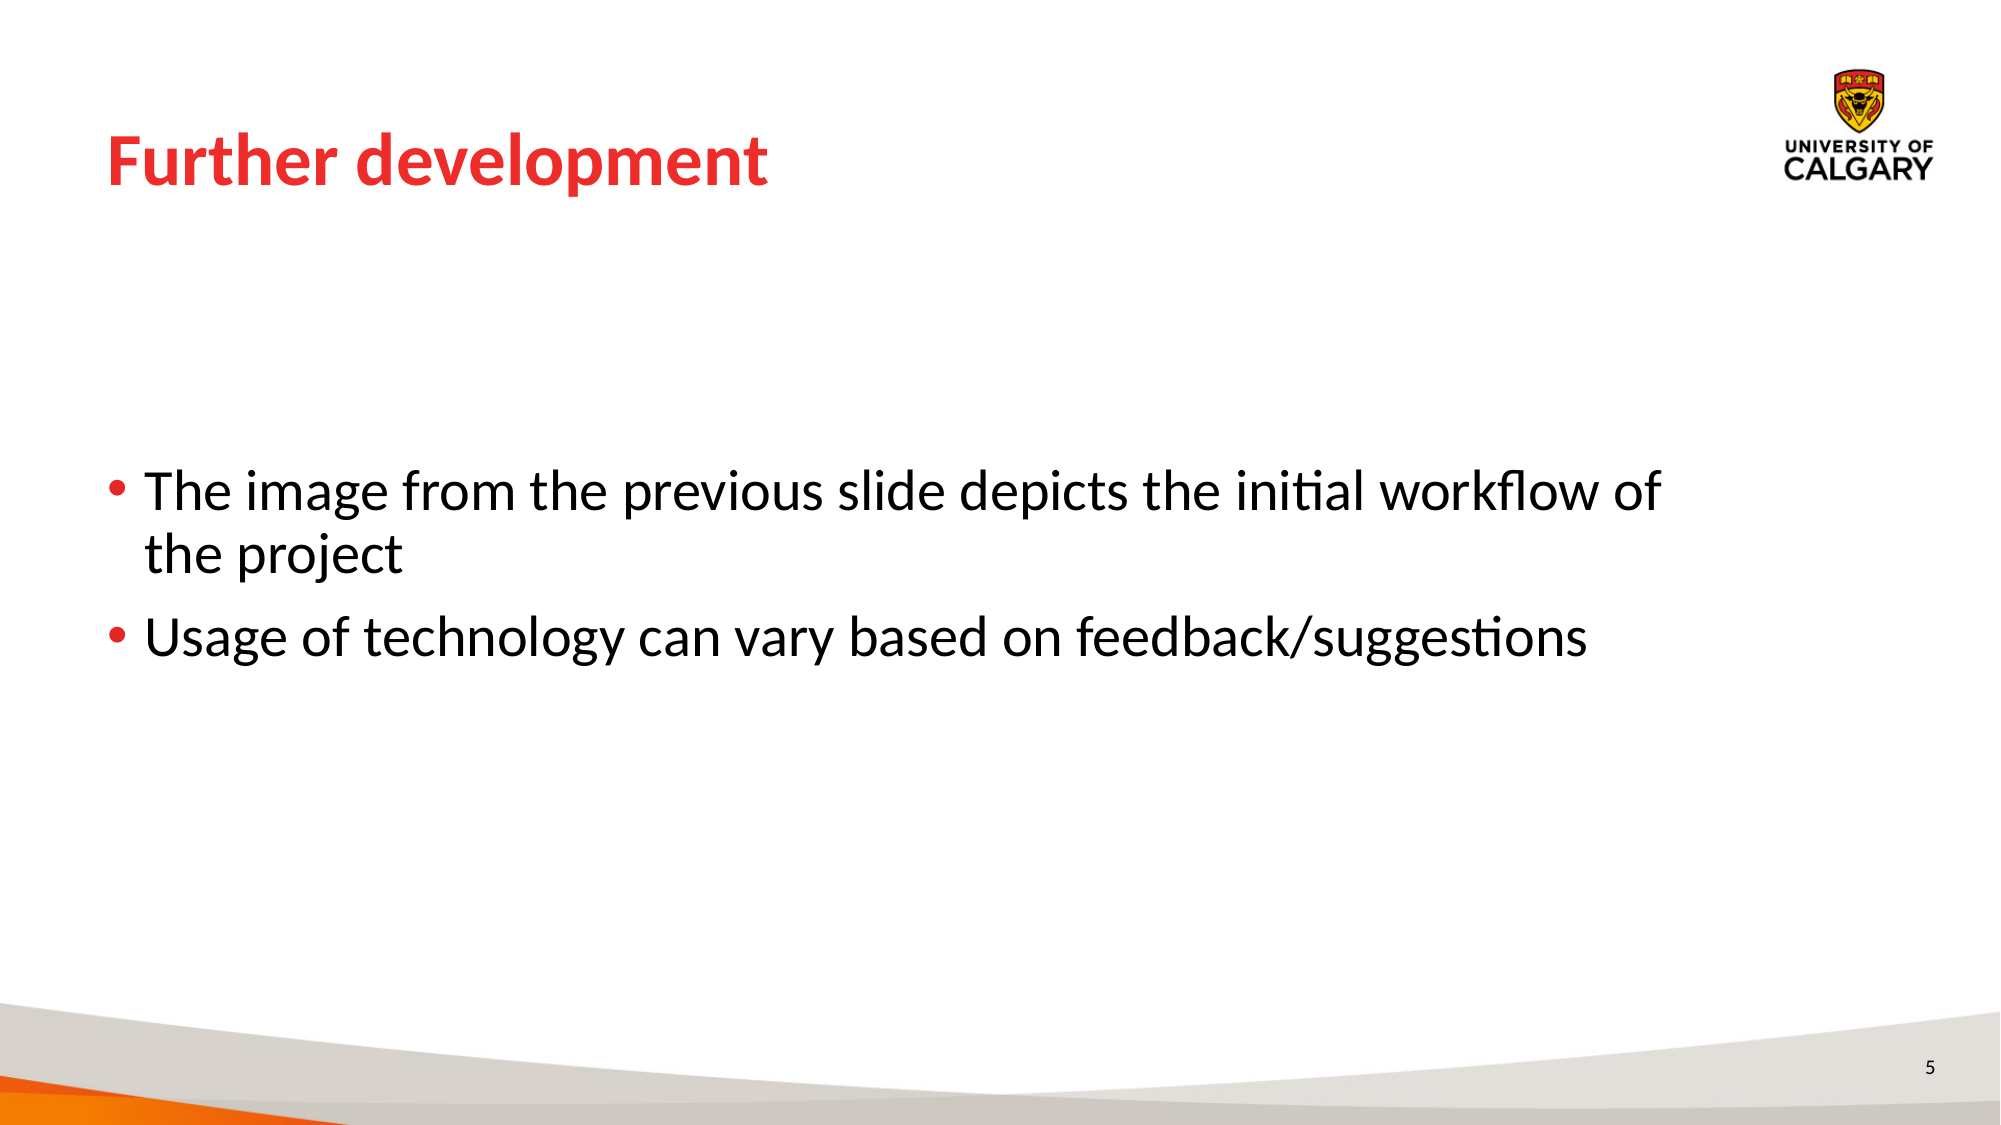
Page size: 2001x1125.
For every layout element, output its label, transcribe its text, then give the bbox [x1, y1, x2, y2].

list The image from the previous slide depicts the initial workflow of the project Usage of technology can vary based on feedback/suggestions [92, 452, 1688, 966]
title Further development [92, 76, 1688, 246]
picture [0, 0, 2001, 1125]
slide_number 5 [1500, 1046, 1951, 1107]
